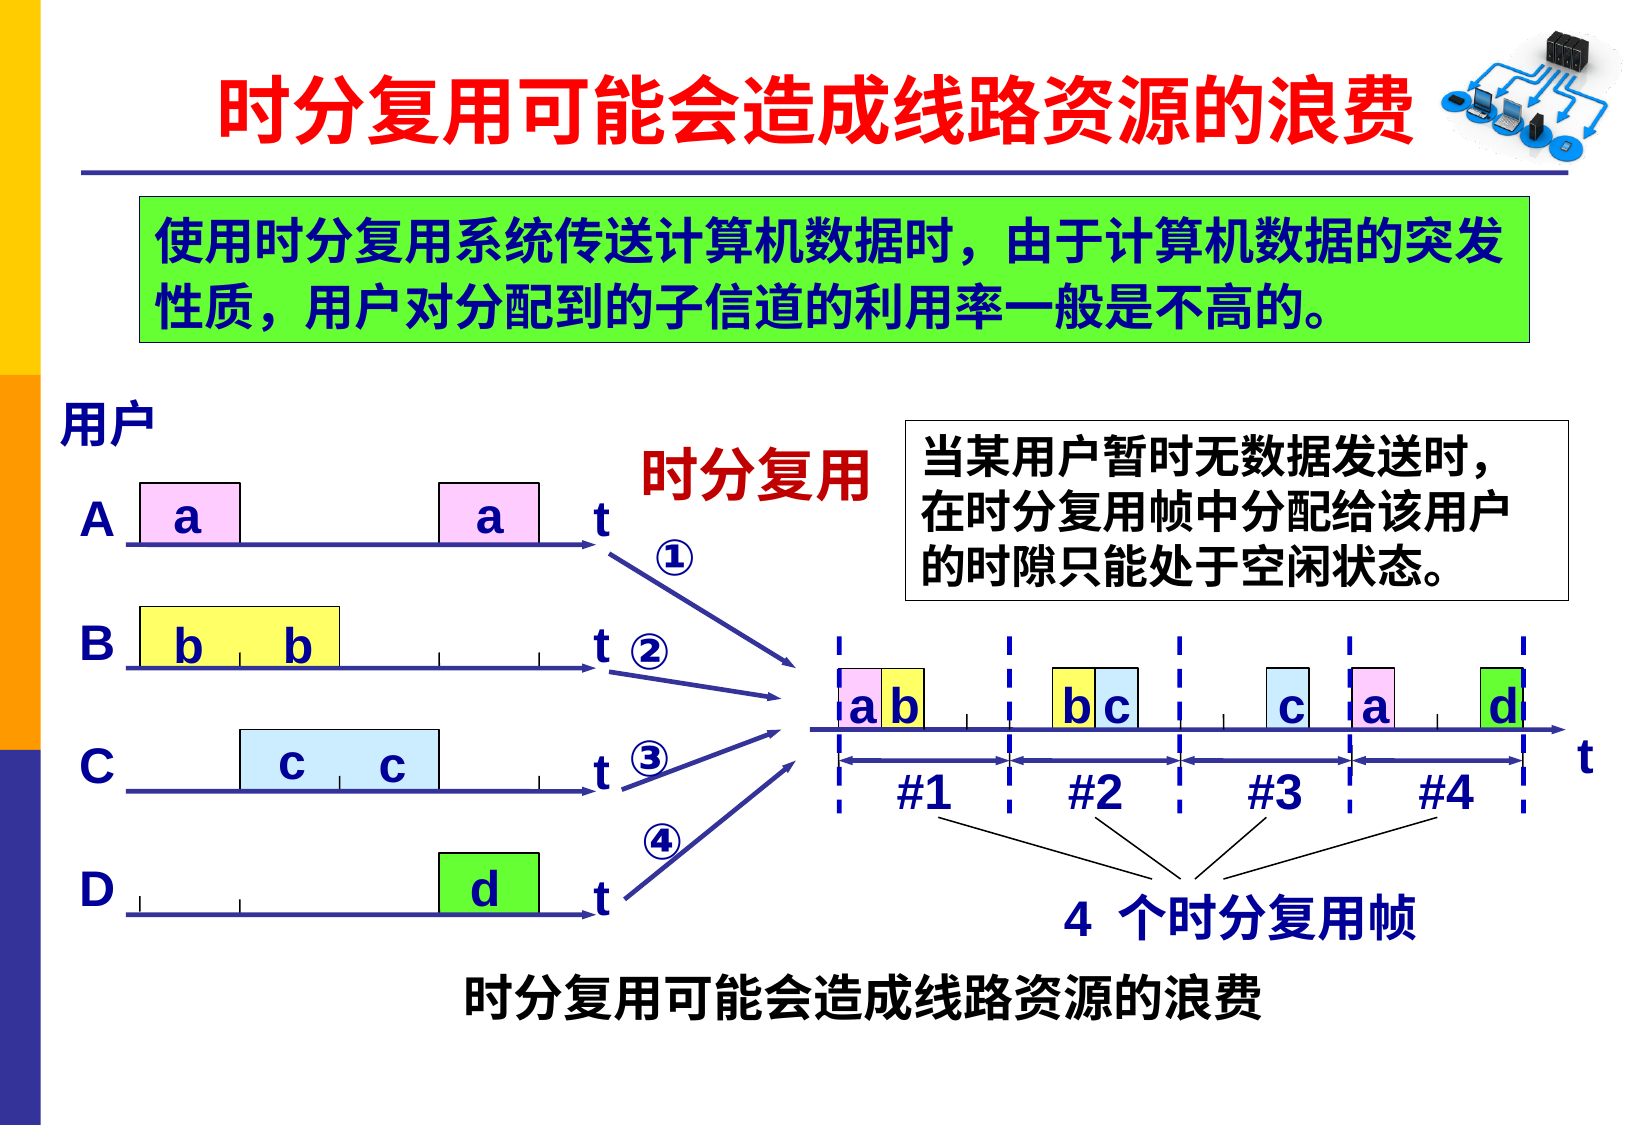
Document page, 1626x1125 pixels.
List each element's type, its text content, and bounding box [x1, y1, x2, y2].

text_box 使用时分复用系统传送计算机数据时，由于计算机数据的突发性质，用户对分配到的子信道的利用率一般是不高的。 [139, 196, 1530, 343]
picture [1438, 30, 1624, 165]
title 时分复用可能会造成线路资源的浪费 [81, 30, 1569, 161]
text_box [43, 385, 1610, 1036]
